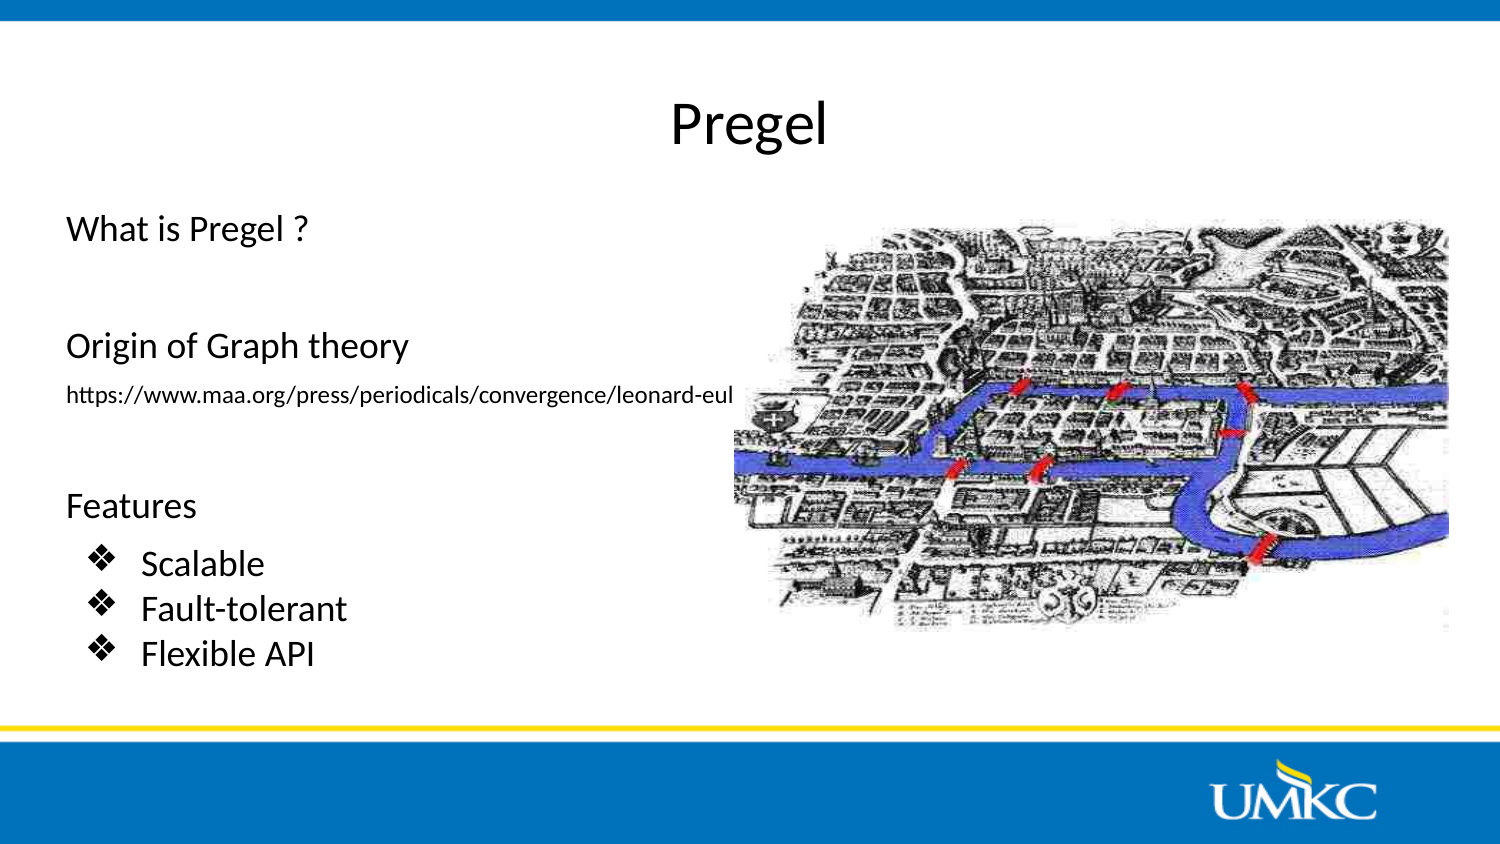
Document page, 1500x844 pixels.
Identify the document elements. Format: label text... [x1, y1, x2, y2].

list What is Pregel ? Origin of Graph theory https://www.maa.org/press/periodicals/convergence/leonard-eulers-solution-to-the-konigsberg-bridge-problem Features Scalable Fault-tolerant Flexible API [51, 189, 1449, 750]
title Pregel [51, 72, 1449, 167]
picture [0, 0, 1500, 844]
